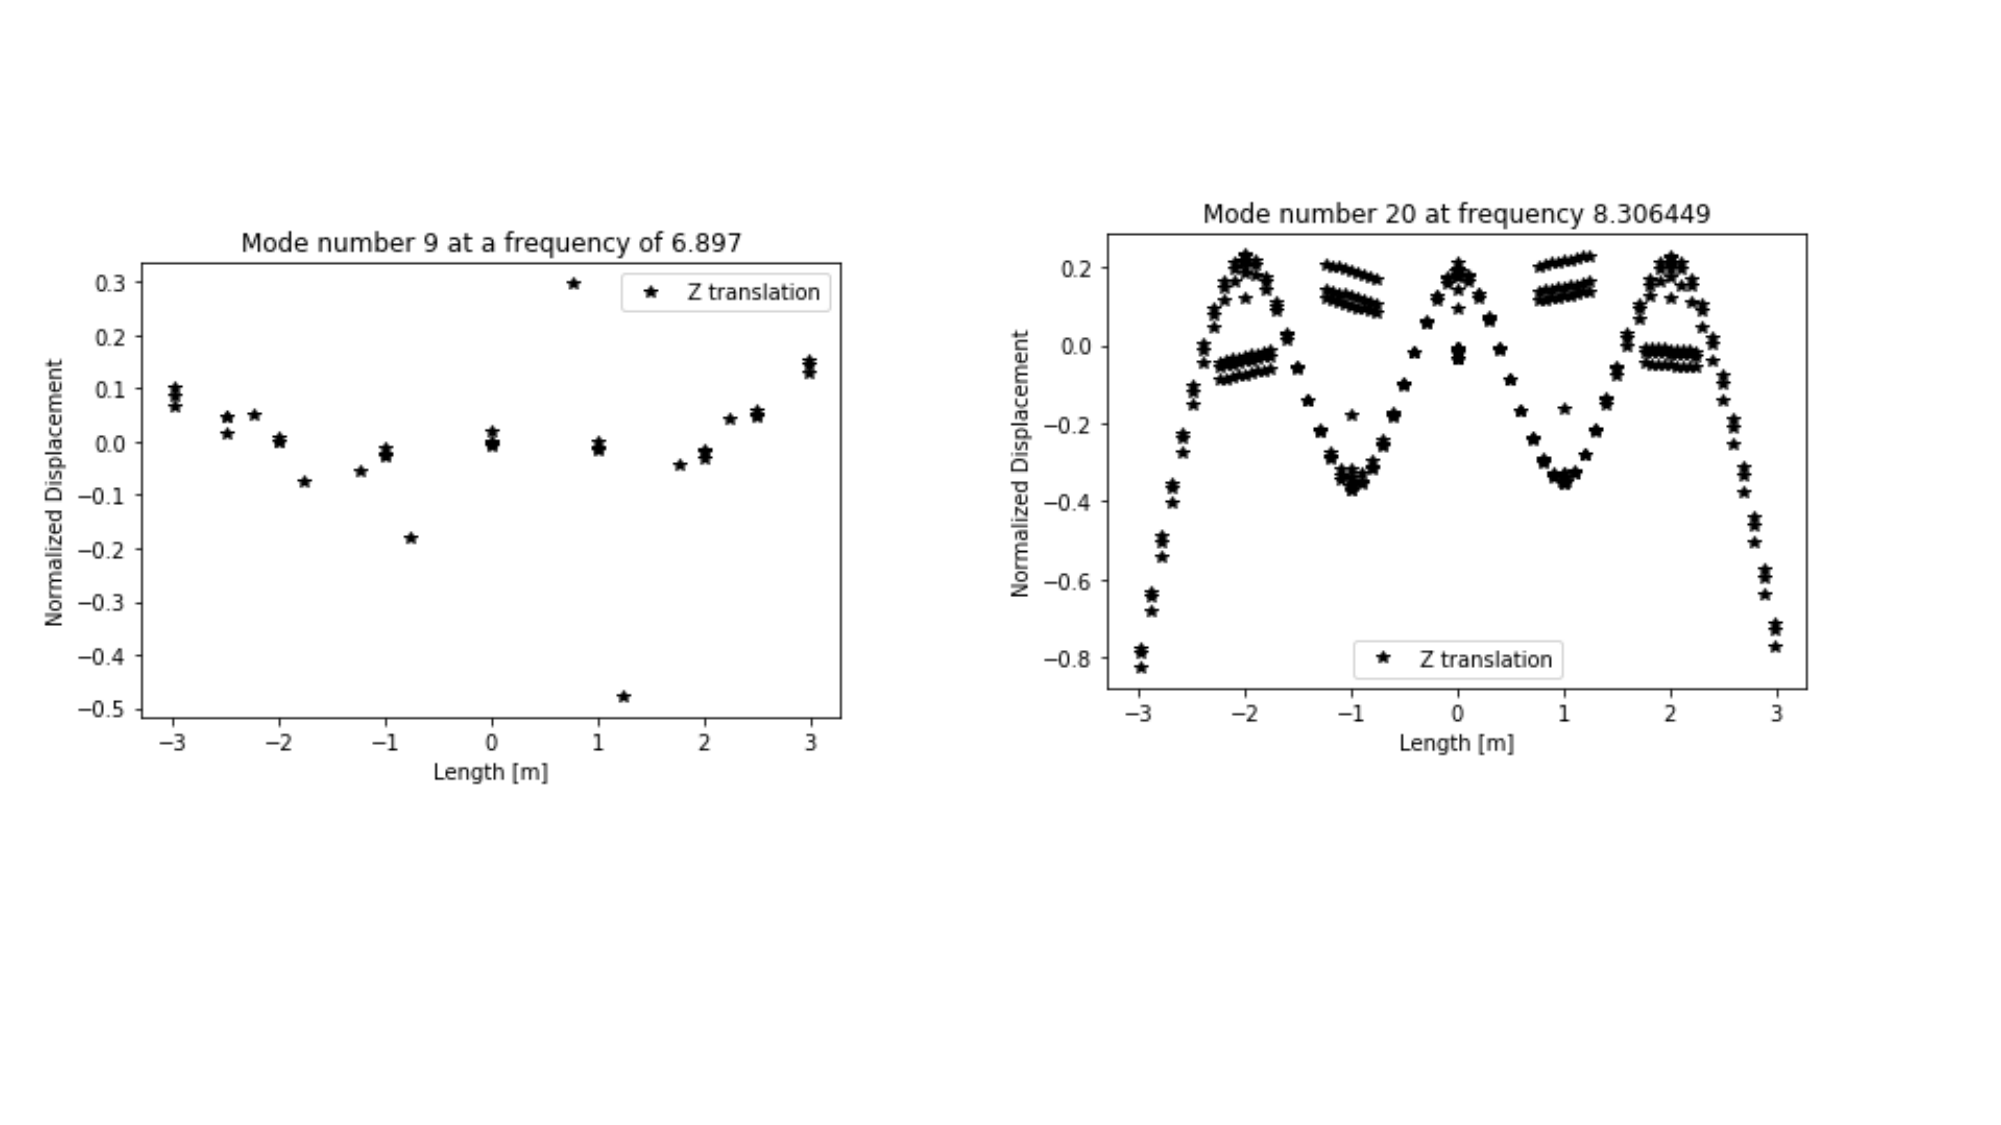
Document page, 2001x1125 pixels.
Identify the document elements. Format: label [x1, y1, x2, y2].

picture [33, 217, 855, 797]
picture [999, 188, 1821, 768]
